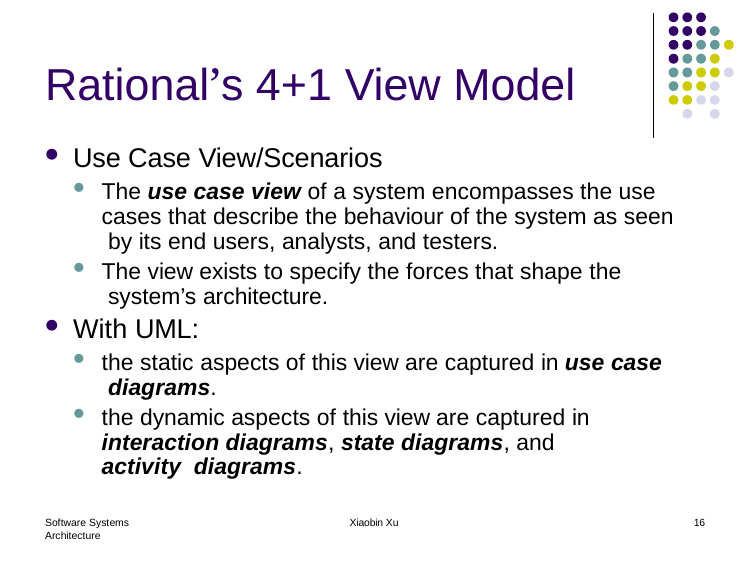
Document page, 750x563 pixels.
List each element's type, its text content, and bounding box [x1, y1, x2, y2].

text_box Use Case View/Scenarios The use case view of a system encompasses the use cases that describe the behaviour of the system as seen by its end users, analysts, and testers. The view exists to specify the forces that shape the system’s architecture. With UML: the static aspects of this view are captured in use case diagrams. the dynamic aspects of this view are captured in interaction diagrams, state diagrams, and activity diagrams. [42, 135, 677, 480]
text_box 16 [691, 514, 708, 529]
title Rational’s 4+1 View Model [42, 53, 613, 135]
text_box Software Systems Architecture [42, 514, 188, 542]
text_box Xiaobin Xu [347, 514, 403, 529]
